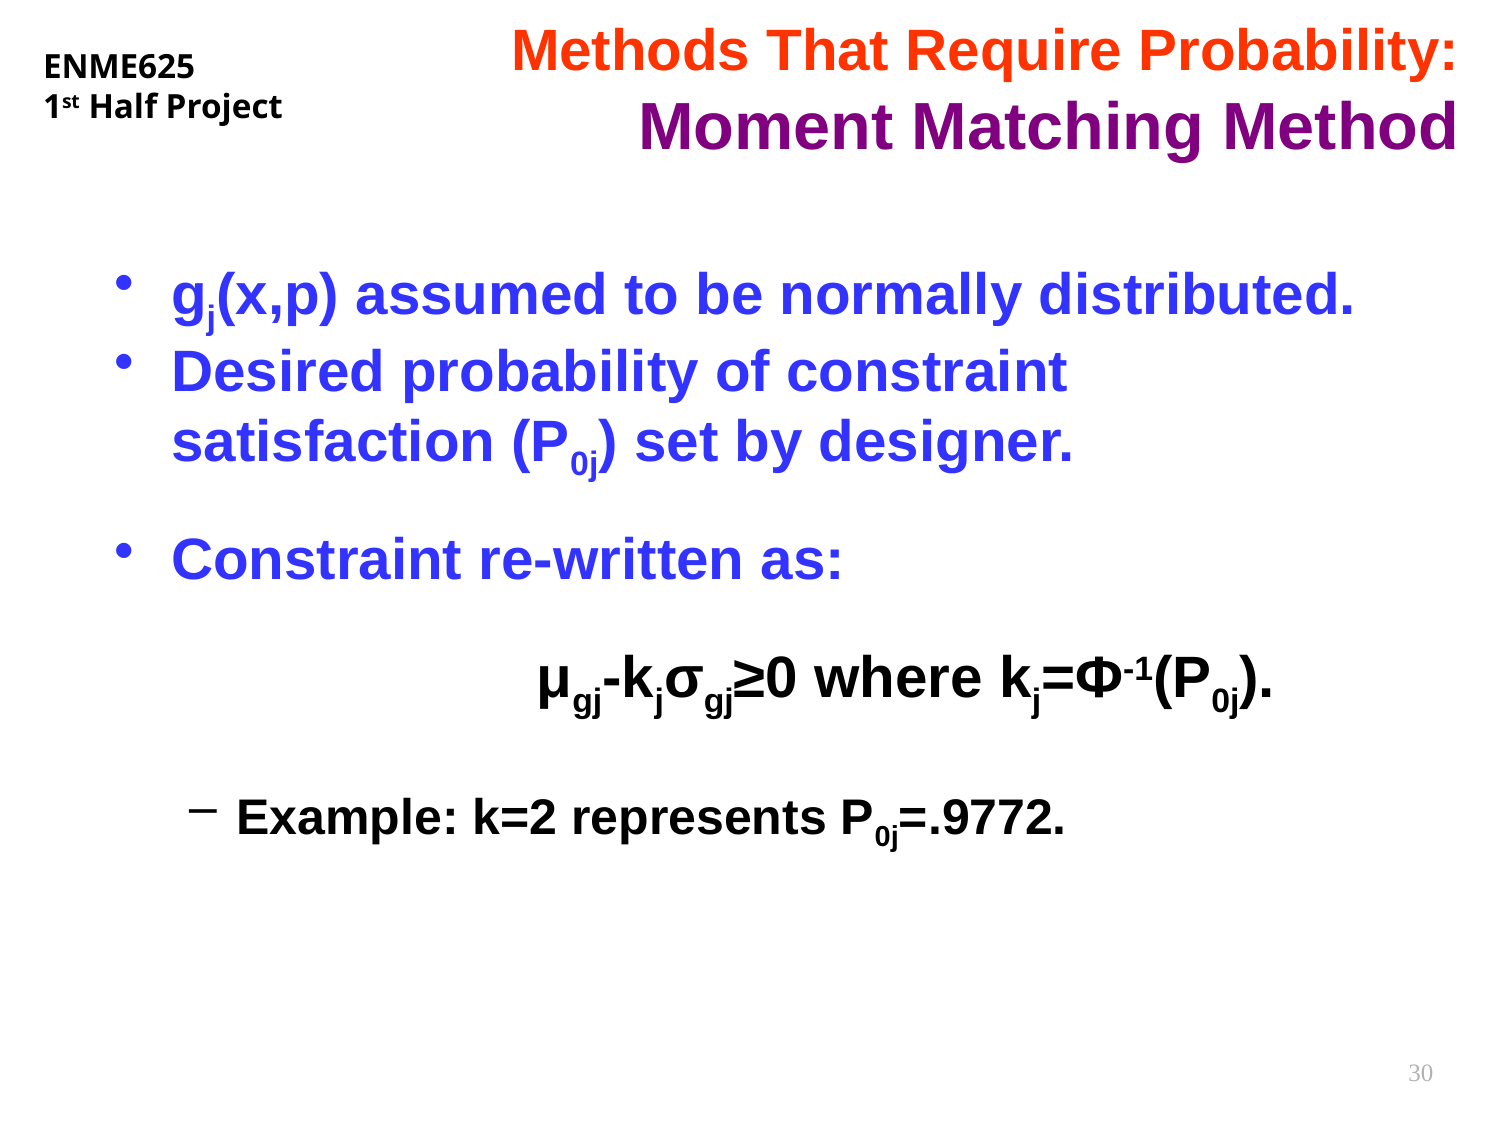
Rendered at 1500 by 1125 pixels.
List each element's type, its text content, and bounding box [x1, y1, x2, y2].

list gj(x,p) assumed to be normally distributed. Desired probability of constraint satisfaction (P0j) set by designer. Constraint re-written as: μgj-kjσgj≥0 where kj=Φ-1(P0j). Example: k=2 represents P0j=.9772. [99, 249, 1401, 926]
slide_number 30 [1110, 1041, 1449, 1101]
title Methods That Require Probability: Moment Matching Method [387, 24, 1476, 151]
